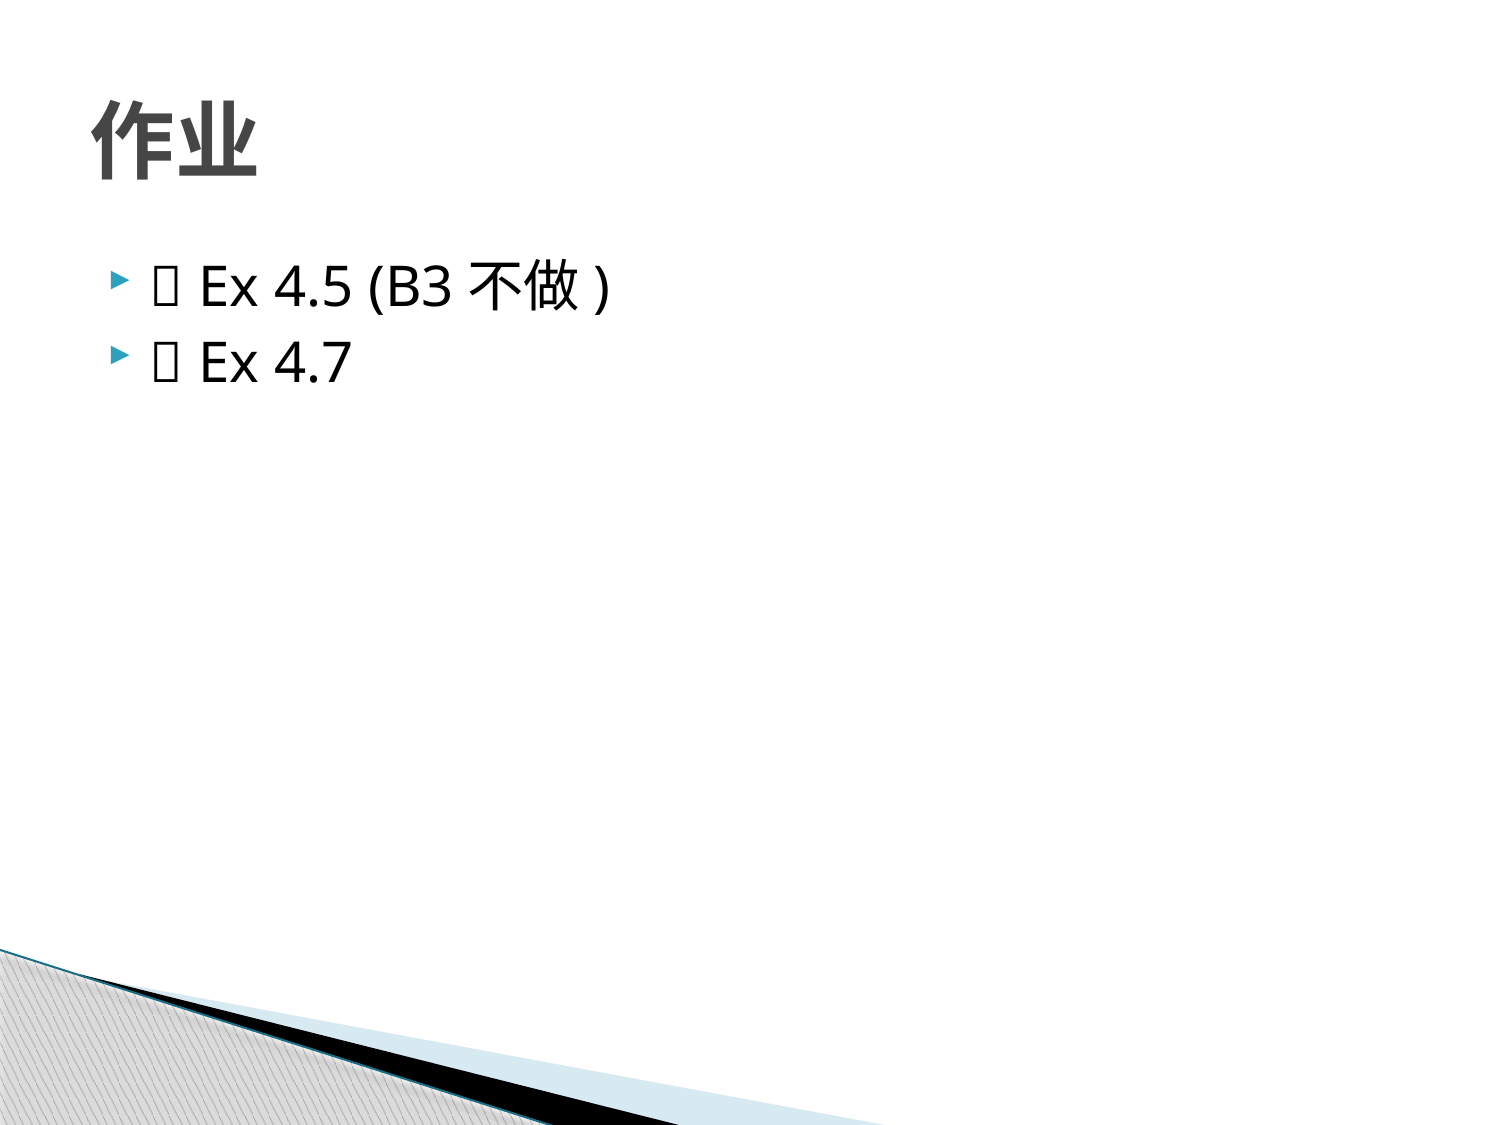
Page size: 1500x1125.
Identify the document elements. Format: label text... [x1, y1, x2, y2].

list 􀂄 Ex 4.5 (B3不做) 􀂄 Ex 4.7 [75, 243, 1425, 986]
title 作业 [75, 45, 1425, 233]
